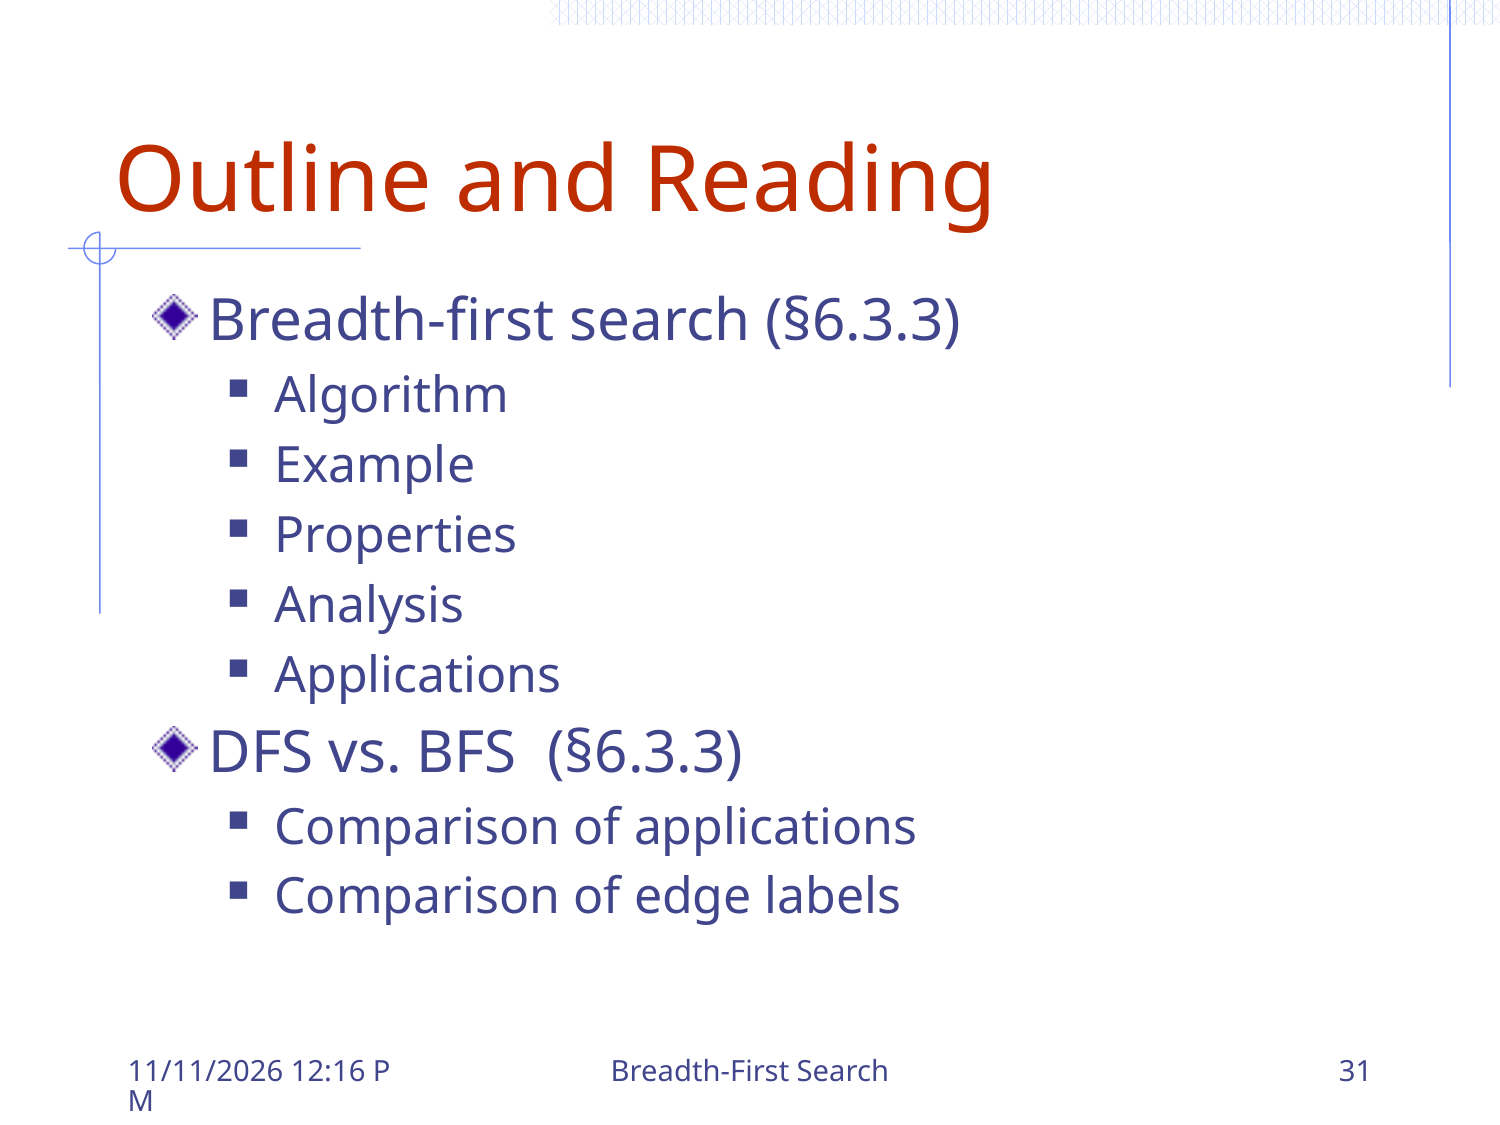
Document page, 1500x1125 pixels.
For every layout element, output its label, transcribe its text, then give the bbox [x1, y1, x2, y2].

footer Breadth-First Search [512, 1038, 988, 1101]
list Breadth-first search (§6.3.3) Algorithm Example Properties Analysis Applications DFS vs. BFS (§6.3.3) Comparison of applications Comparison of edge labels [137, 274, 1413, 1038]
title Outline and Reading [99, 49, 1376, 238]
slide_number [112, 1024, 426, 1101]
slide_number 31 [1074, 1038, 1388, 1101]
picture [152, 726, 198, 772]
picture [152, 294, 198, 340]
